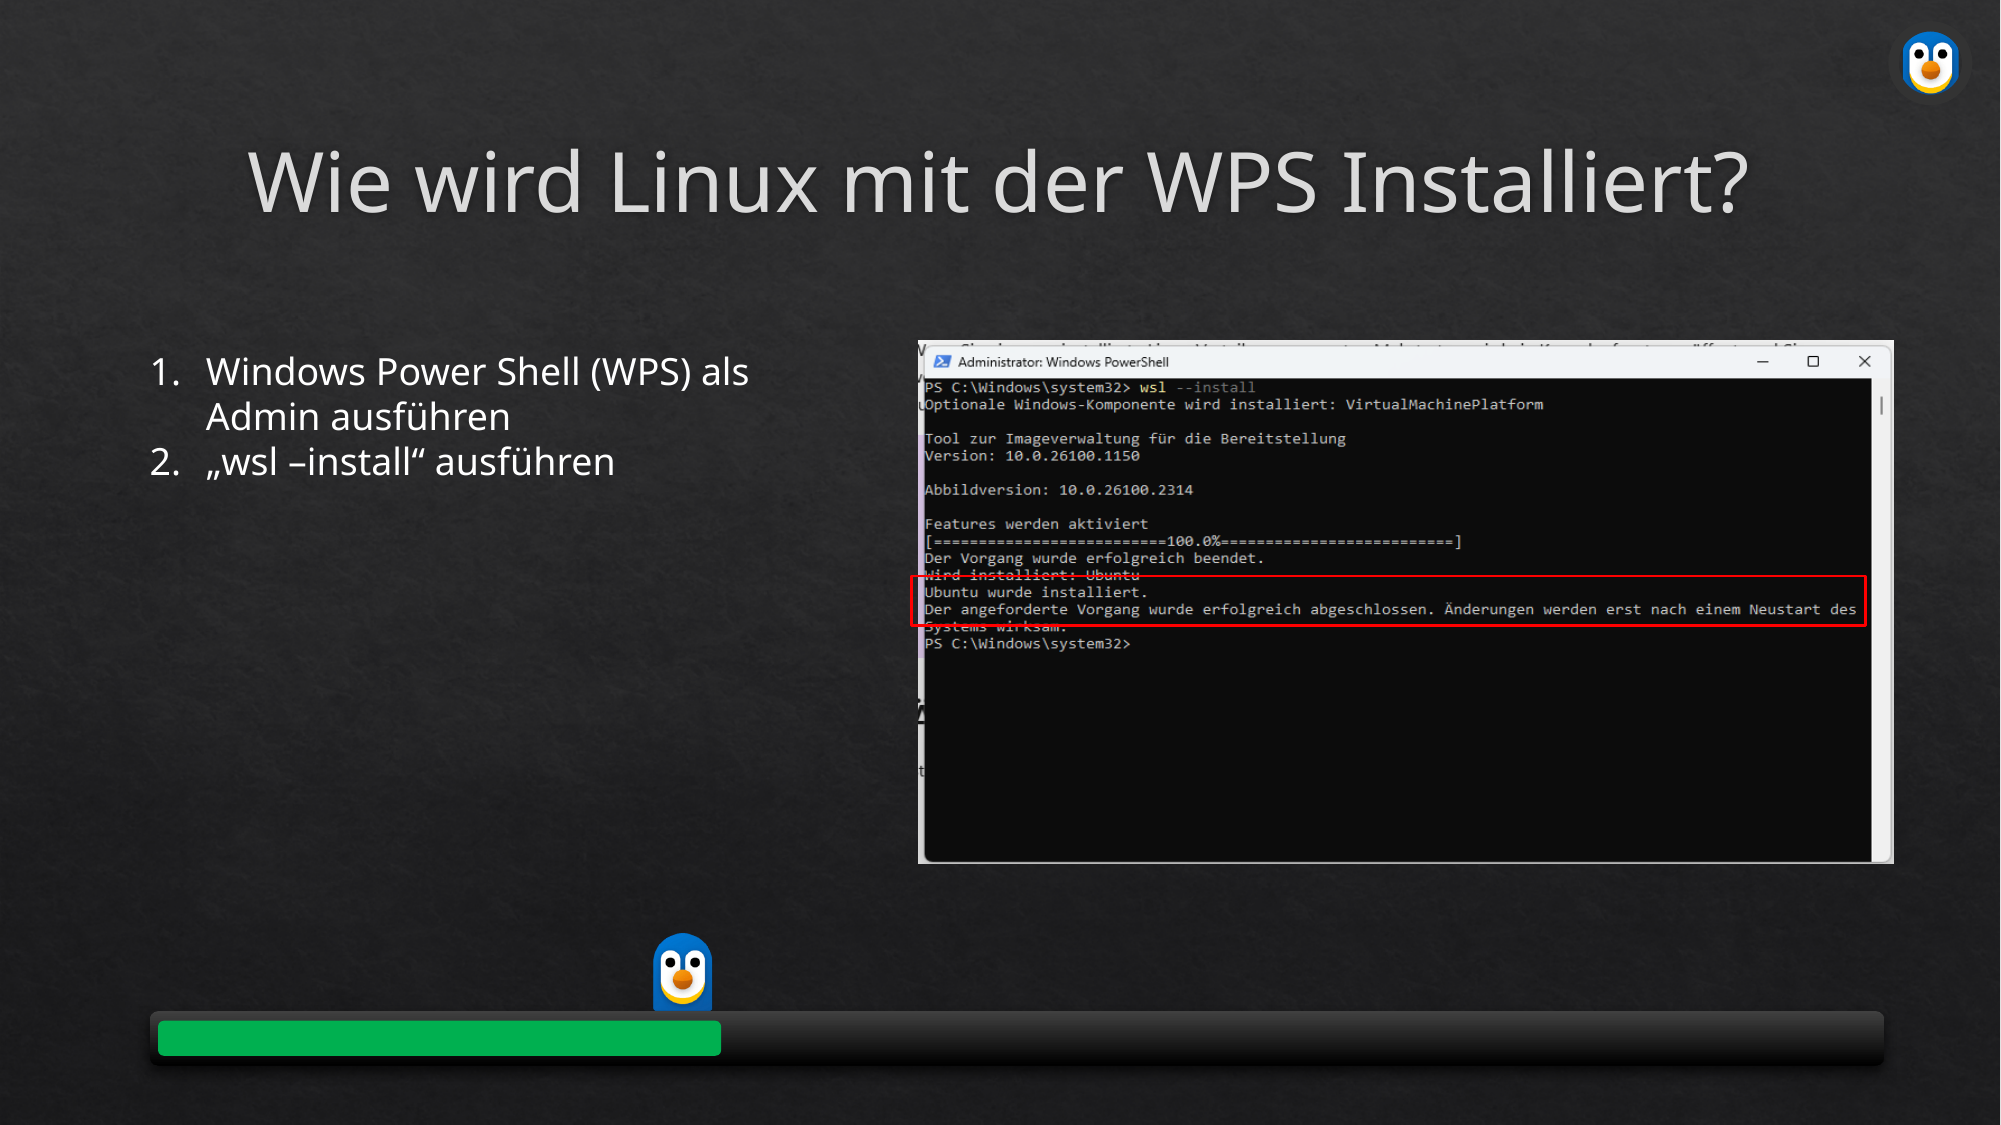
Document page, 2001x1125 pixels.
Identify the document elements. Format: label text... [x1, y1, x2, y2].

text_box [149, 1010, 1885, 1066]
text_box Windows Power Shell (WPS) als Admin ausführen „wsl –install“ ausführen [134, 340, 813, 536]
picture [643, 932, 722, 1012]
text_box [155, 1018, 724, 1058]
picture [917, 340, 1894, 865]
title Wie wird Linux mit der WPS Installiert? [149, 99, 1849, 260]
picture [1899, 32, 1961, 94]
